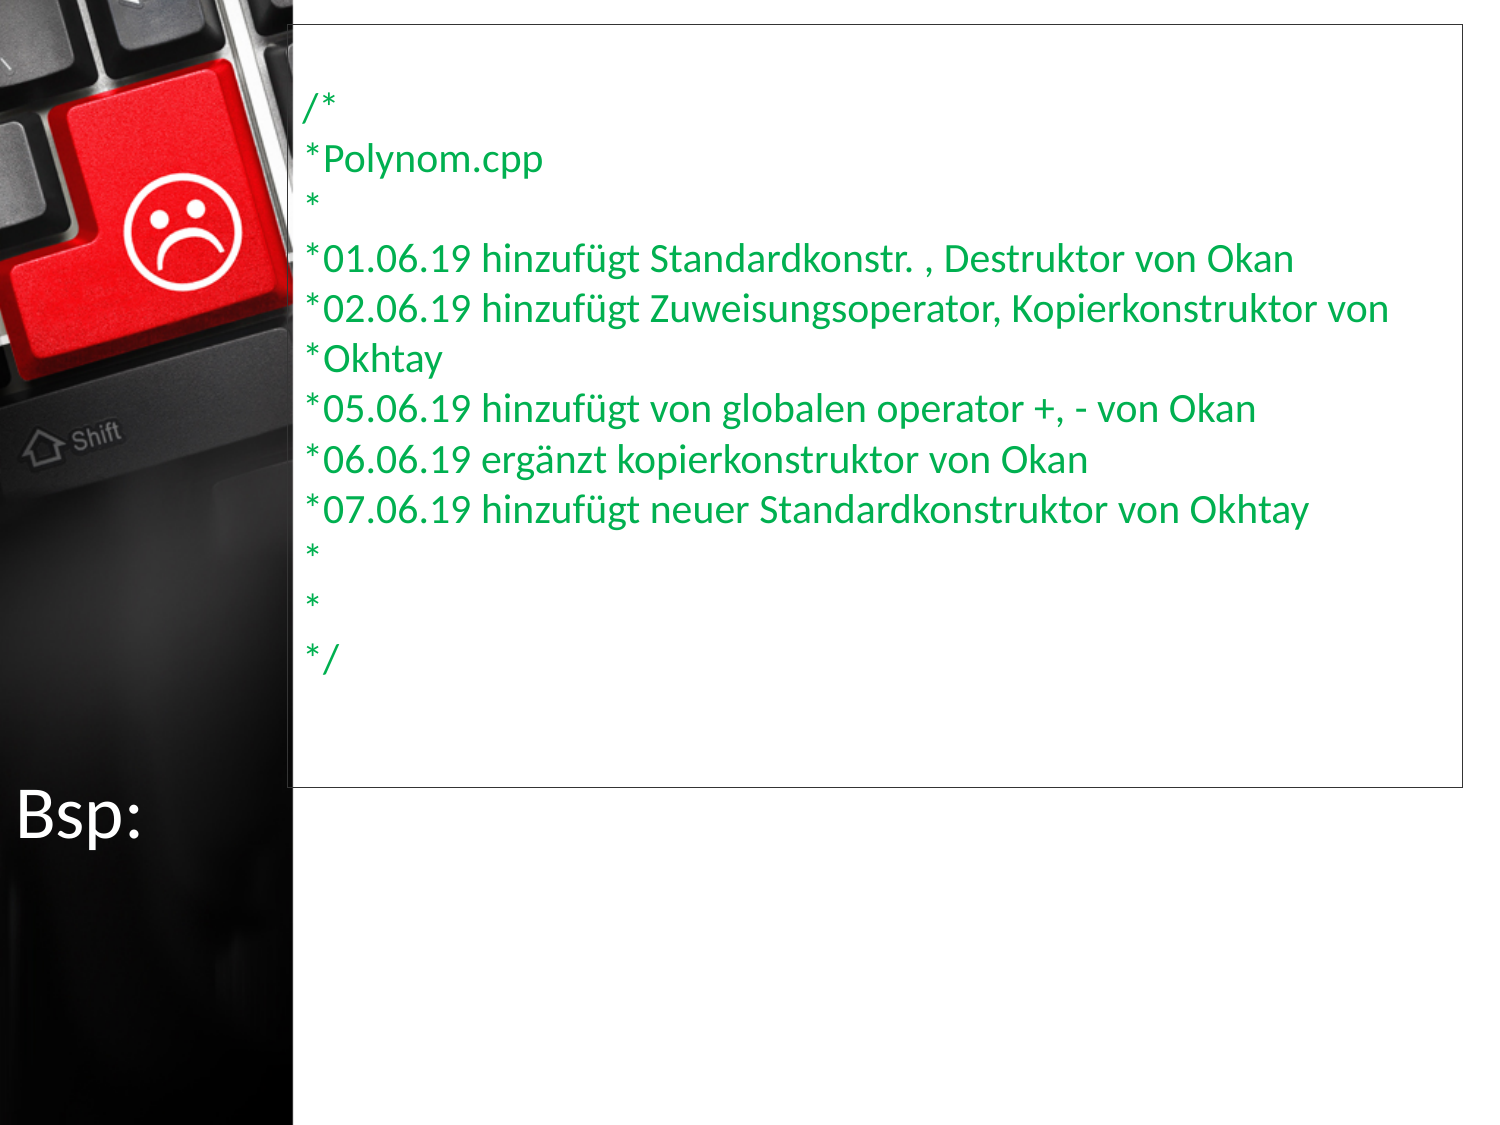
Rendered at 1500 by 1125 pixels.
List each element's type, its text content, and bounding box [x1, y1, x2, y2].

picture [0, 0, 1500, 1125]
title /* *Polynom.cpp * *01.06.19 hinzufügt Standardkonstr. , Destruktor von Okan *02.06.19 hinzufügt Zuweisungsoperator, Kopierkonstruktor von *Okhtay *05.06.19 hinzufügt von globalen operator +, - von Okan *06.06.19 ergänzt kopierkonstruktor von Okan *07.06.19 hinzufügt neuer Standardkonstruktor von Okhtay * * */ [287, 24, 1463, 788]
text_box Bsp: [0, 750, 275, 868]
